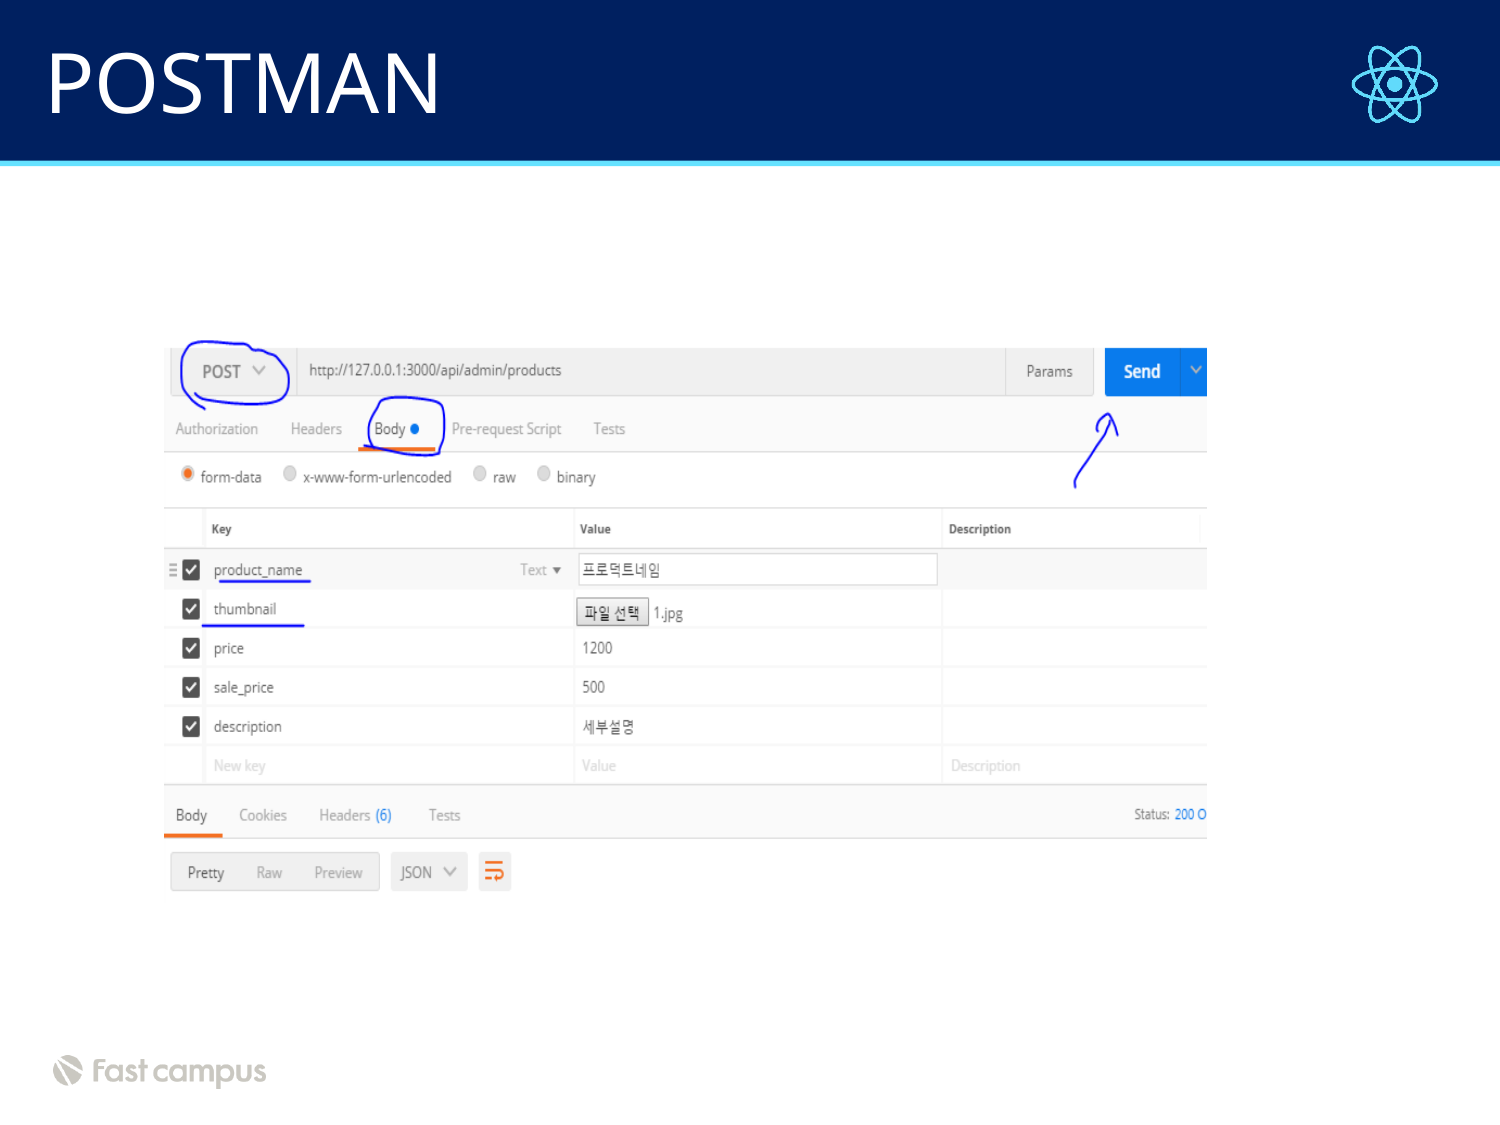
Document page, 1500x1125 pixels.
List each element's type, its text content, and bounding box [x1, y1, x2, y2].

title POSTMAN [29, 0, 1380, 175]
picture [163, 339, 1208, 903]
picture [1380, 36, 1444, 135]
